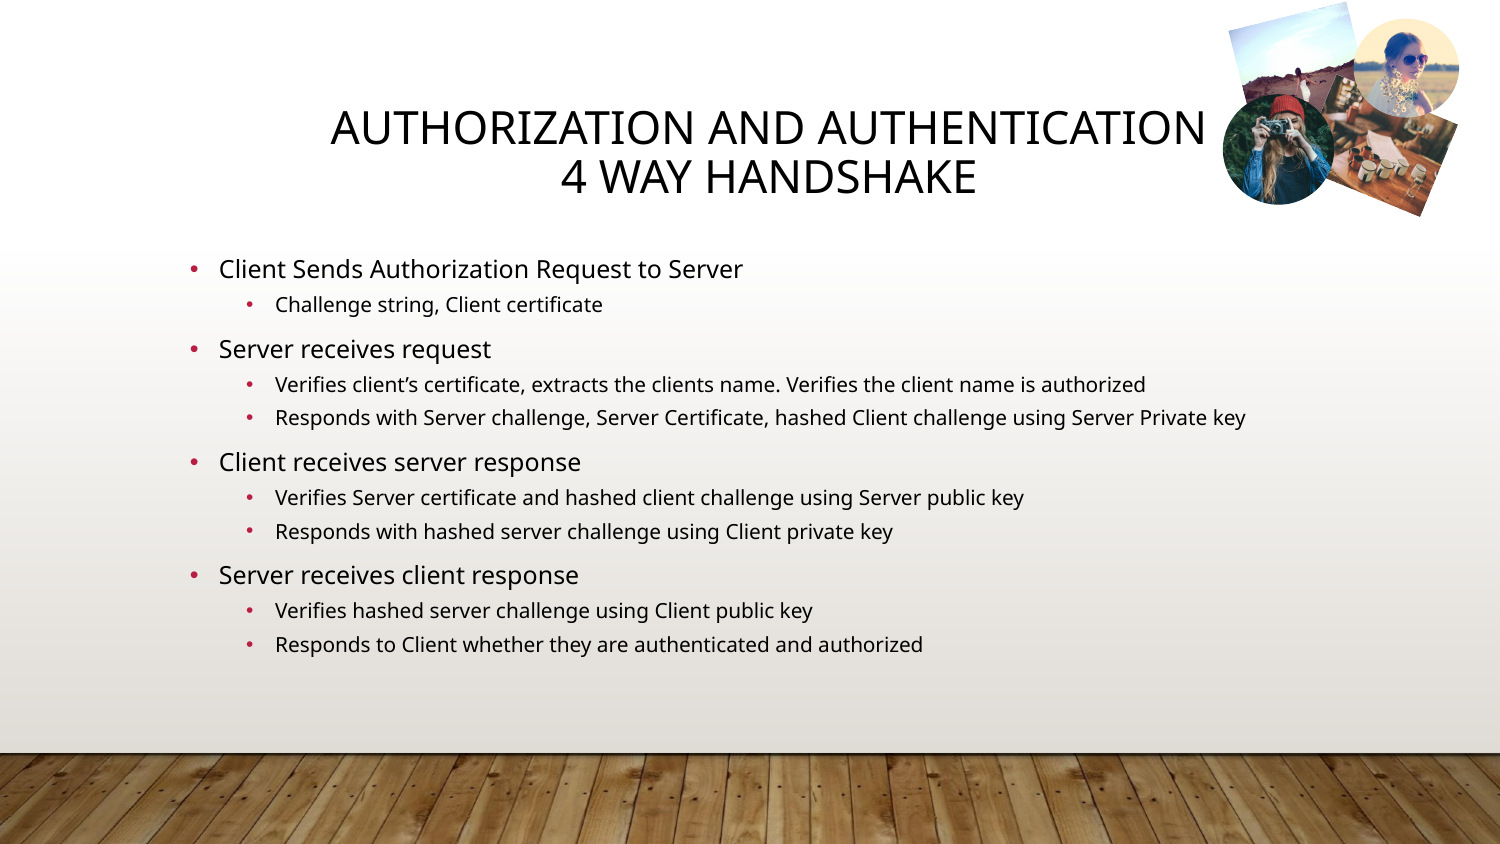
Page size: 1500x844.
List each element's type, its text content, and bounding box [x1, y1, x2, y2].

picture [1229, 2, 1460, 216]
title AUTHORIZATION AND AUTHENTICATION 4 WAY HANDSHAKE [178, 98, 1361, 229]
picture [0, 753, 1500, 844]
list Client Sends Authorization Request to Server Challenge string, Client certificate Server receives request Verifies client’s certificate, extracts the clients name. Verifies the client name is authorized Responds with Server challenge, Server Certificate, hashed Client challenge using Server Private key Client receives server response Verifies Server certificate and hashed client challenge using Server public key Responds with hashed server challenge using Client private key Server receives client response Verifies hashed server challenge using Client public key Responds to Client whether they are authenticated and authorized [178, 247, 1361, 673]
